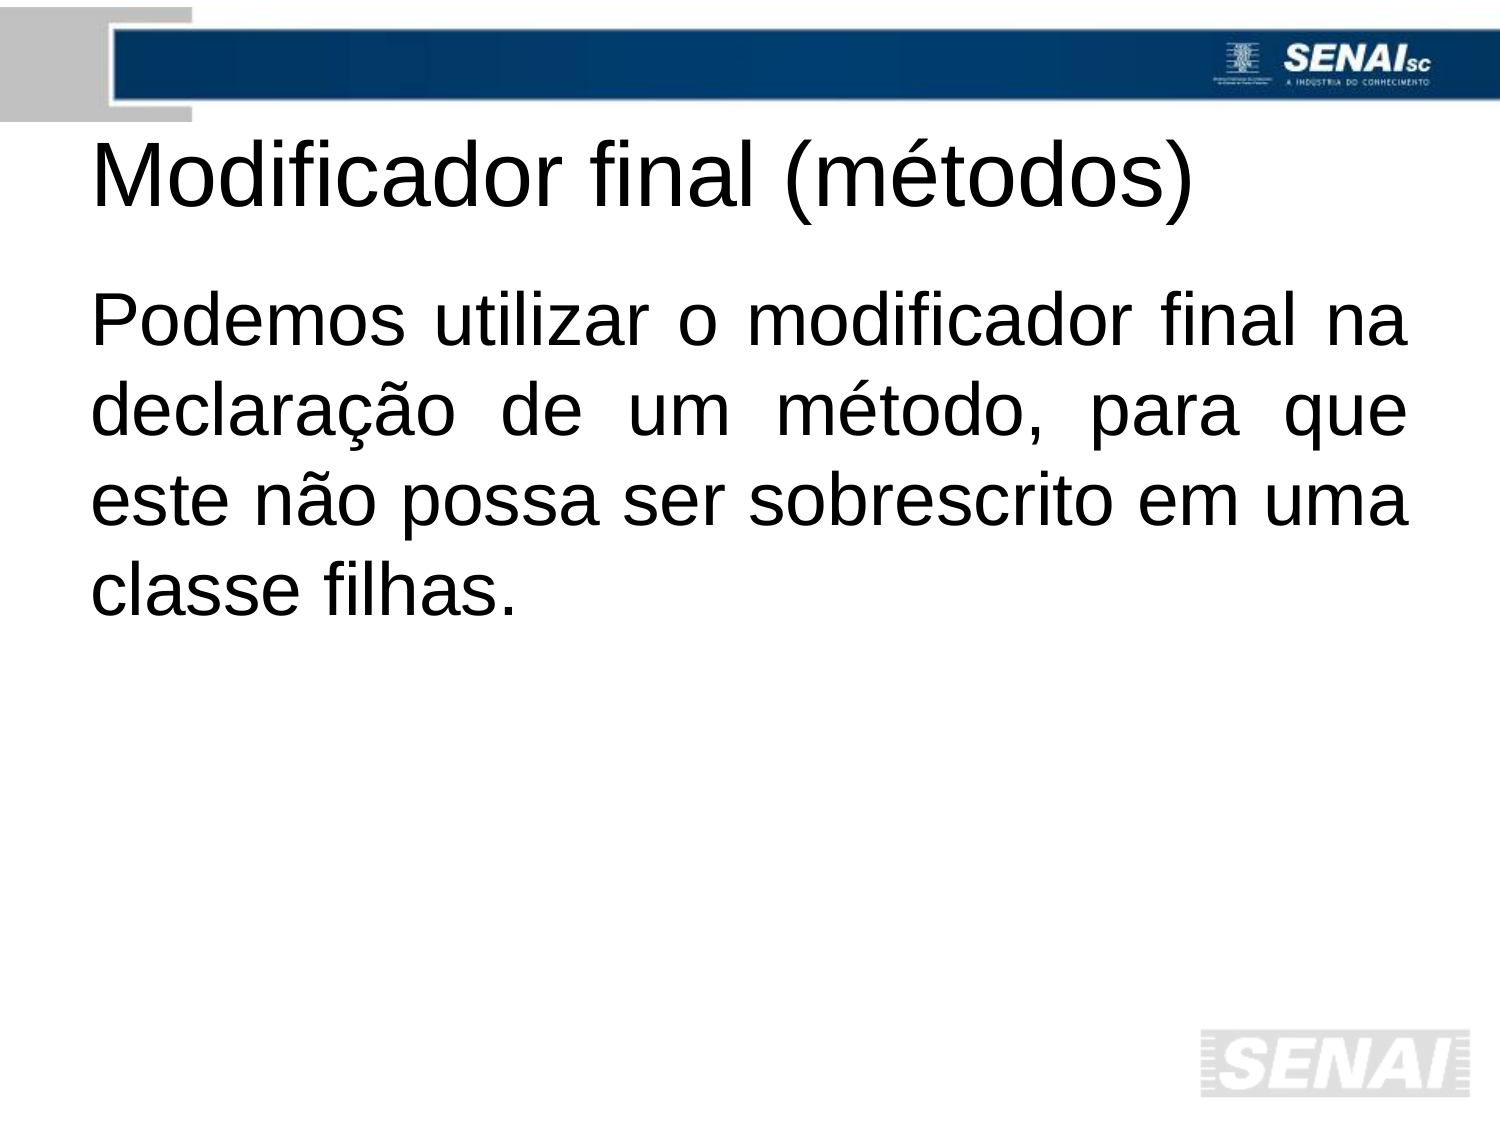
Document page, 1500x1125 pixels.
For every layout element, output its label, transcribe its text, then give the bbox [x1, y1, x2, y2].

title Modificador final (métodos) [75, 45, 1425, 233]
picture [0, 7, 1500, 122]
list Podemos utilizar o modificador final na declaração de um método, para que este não possa ser sobrescrito em uma classe filhas. [75, 262, 1425, 1005]
